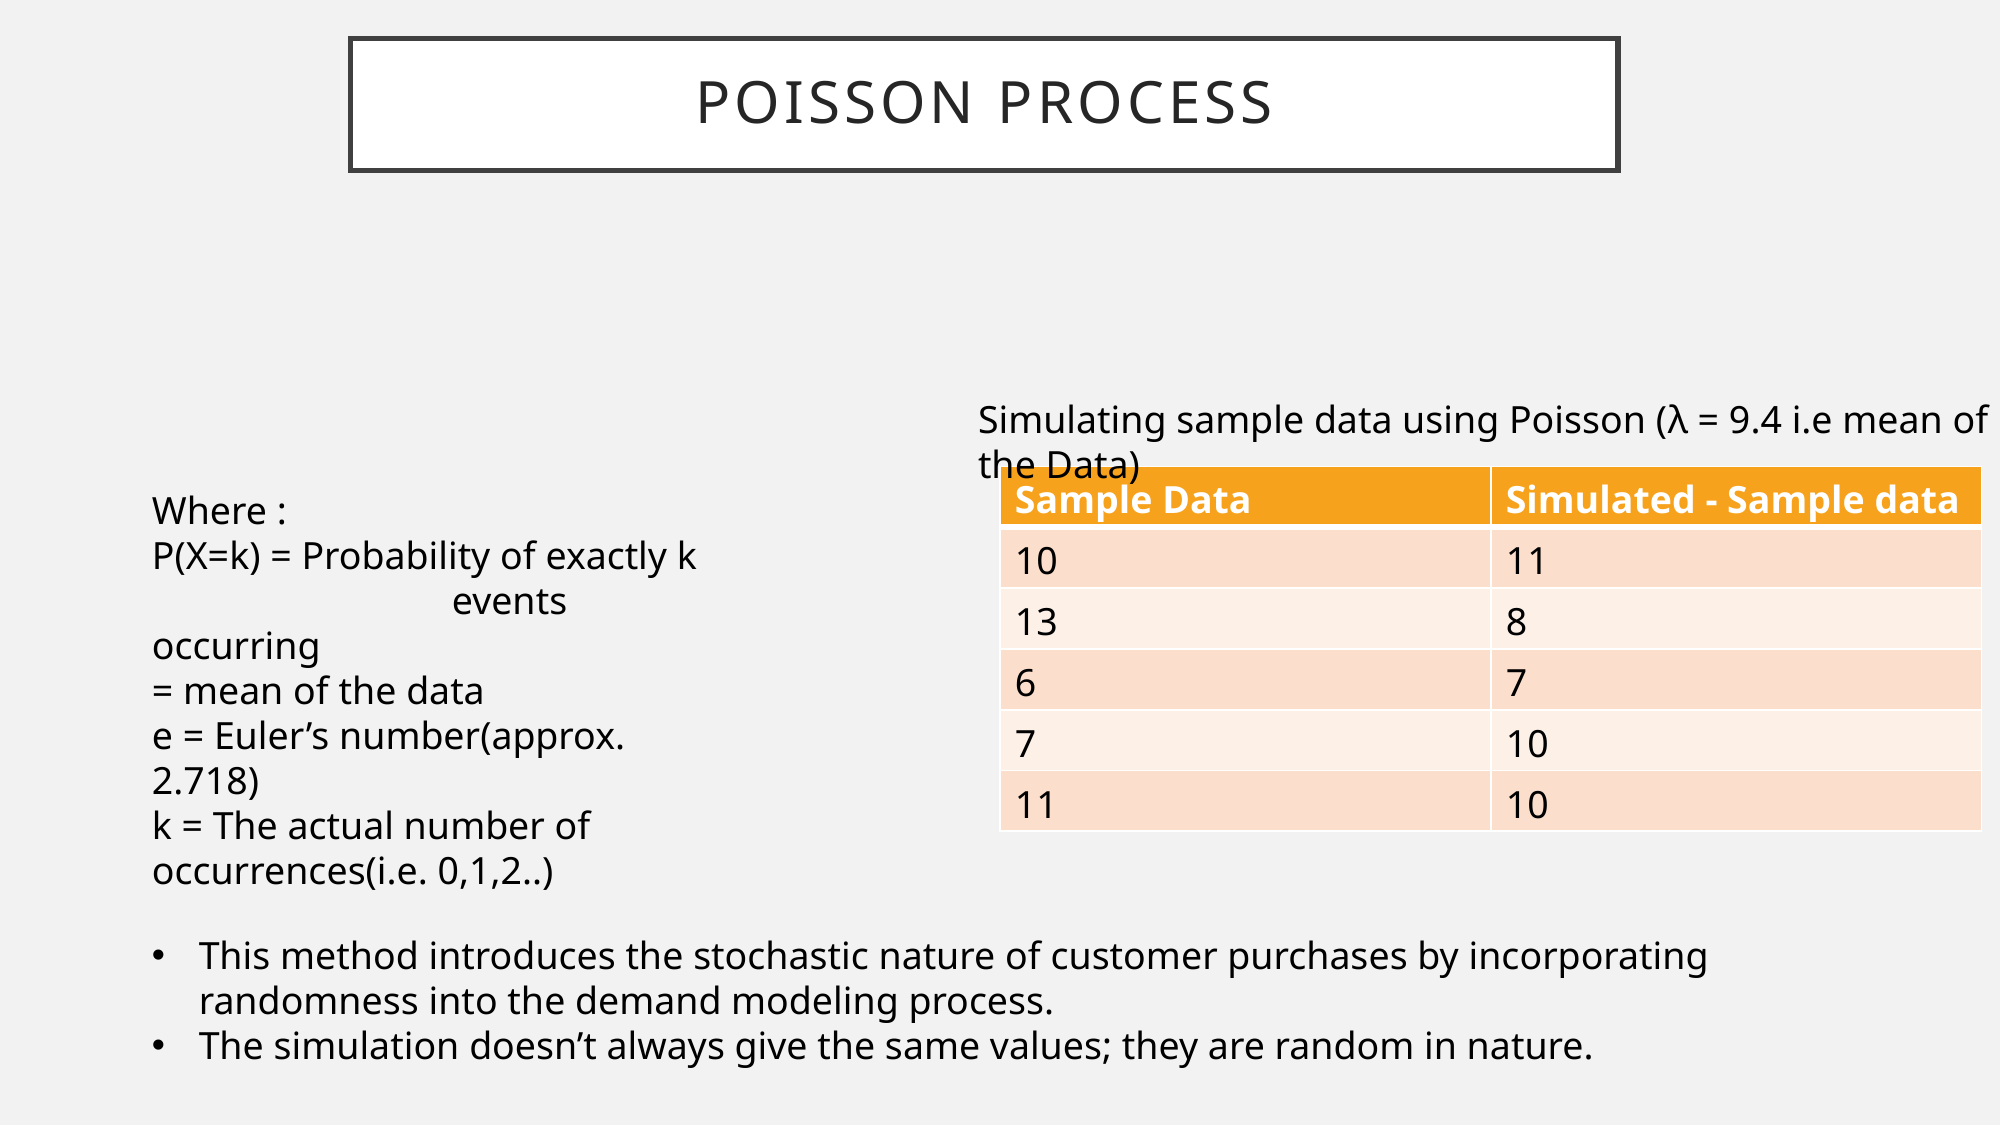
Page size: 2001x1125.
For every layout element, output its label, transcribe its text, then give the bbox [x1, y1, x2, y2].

table_cell 10 [1492, 771, 1981, 830]
table_cell 10 [1001, 530, 1490, 587]
table_header Simulated - Sample data [1492, 494, 1981, 524]
table_header Sample Data [1001, 494, 1490, 524]
table_cell 11 [1492, 530, 1981, 587]
title Poisson process [348, 36, 1621, 173]
table_cell 7 [1492, 650, 1981, 709]
text_box This method introduces the stochastic nature of customer purchases by incorporating randomness into the demand modeling process. The simulation doesn’t always give the same values; they are random in nature. [137, 924, 1845, 1075]
table_cell 8 [1492, 589, 1981, 648]
table_cell 13 [1001, 589, 1490, 648]
table_cell 7 [1001, 711, 1490, 770]
table_cell 10 [1492, 711, 1981, 770]
text_box Simulating sample data using Poisson (λ = 9.4 i.e mean of the Data) [963, 388, 2000, 494]
table_cell 11 [1001, 771, 1490, 830]
table_cell 6 [1001, 650, 1490, 709]
